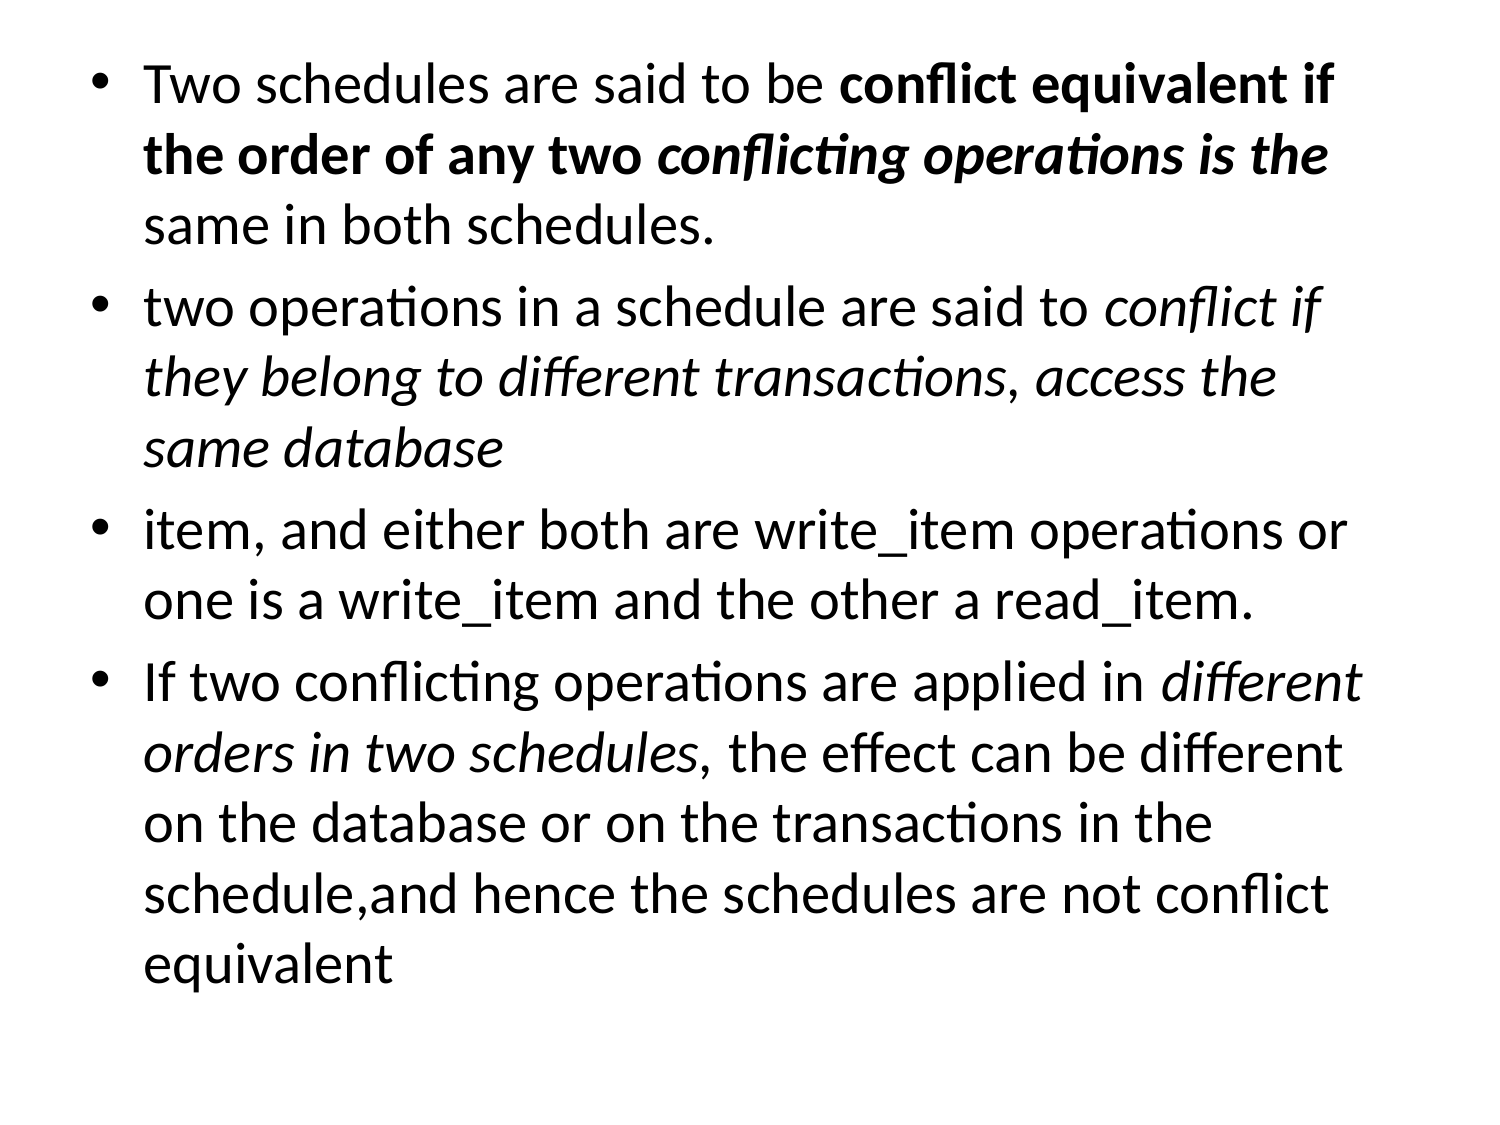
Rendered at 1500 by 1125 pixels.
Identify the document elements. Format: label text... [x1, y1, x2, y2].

list Two schedules are said to be conflict equivalent if the order of any two conflicting operations is the same in both schedules. two operations in a schedule are said to conflict if they belong to different transactions, access the same database item, and either both are write_item operations or one is a write_item and the other a read_item. If two conflicting operations are applied in different orders in two schedules, the effect can be different on the database or on the transactions in the schedule,and hence the schedules are not conflict equivalent [75, 37, 1425, 1005]
